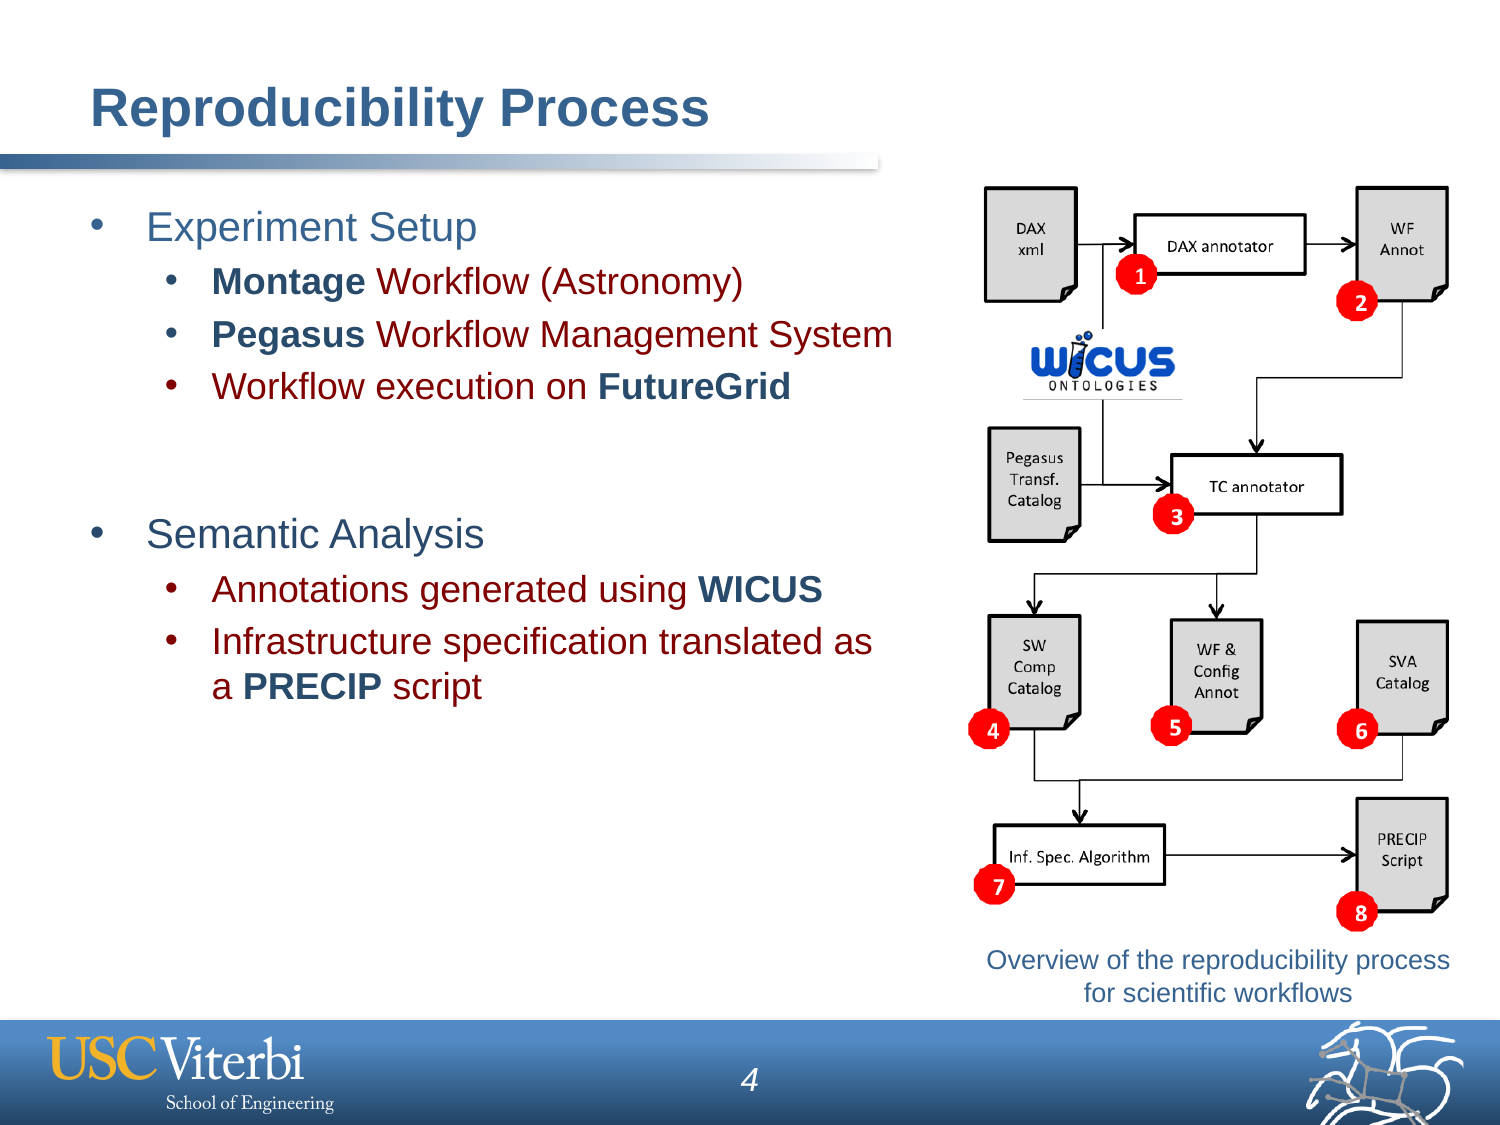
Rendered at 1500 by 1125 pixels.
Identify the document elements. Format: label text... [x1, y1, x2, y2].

text_box Overview of the reproducibility process for scientific workflows [971, 935, 1465, 1016]
title Reproducibility Process [75, 45, 1425, 165]
picture [47, 1036, 334, 1114]
picture [967, 184, 1449, 932]
list Experiment Setup Montage Workflow (Astronomy) Pegasus Workflow Management System Workflow execution on FutureGrid Semantic Analysis Annotations generated using WICUS Infrastructure specification translated as a PRECIP script [75, 192, 916, 915]
picture [1306, 1020, 1464, 1125]
